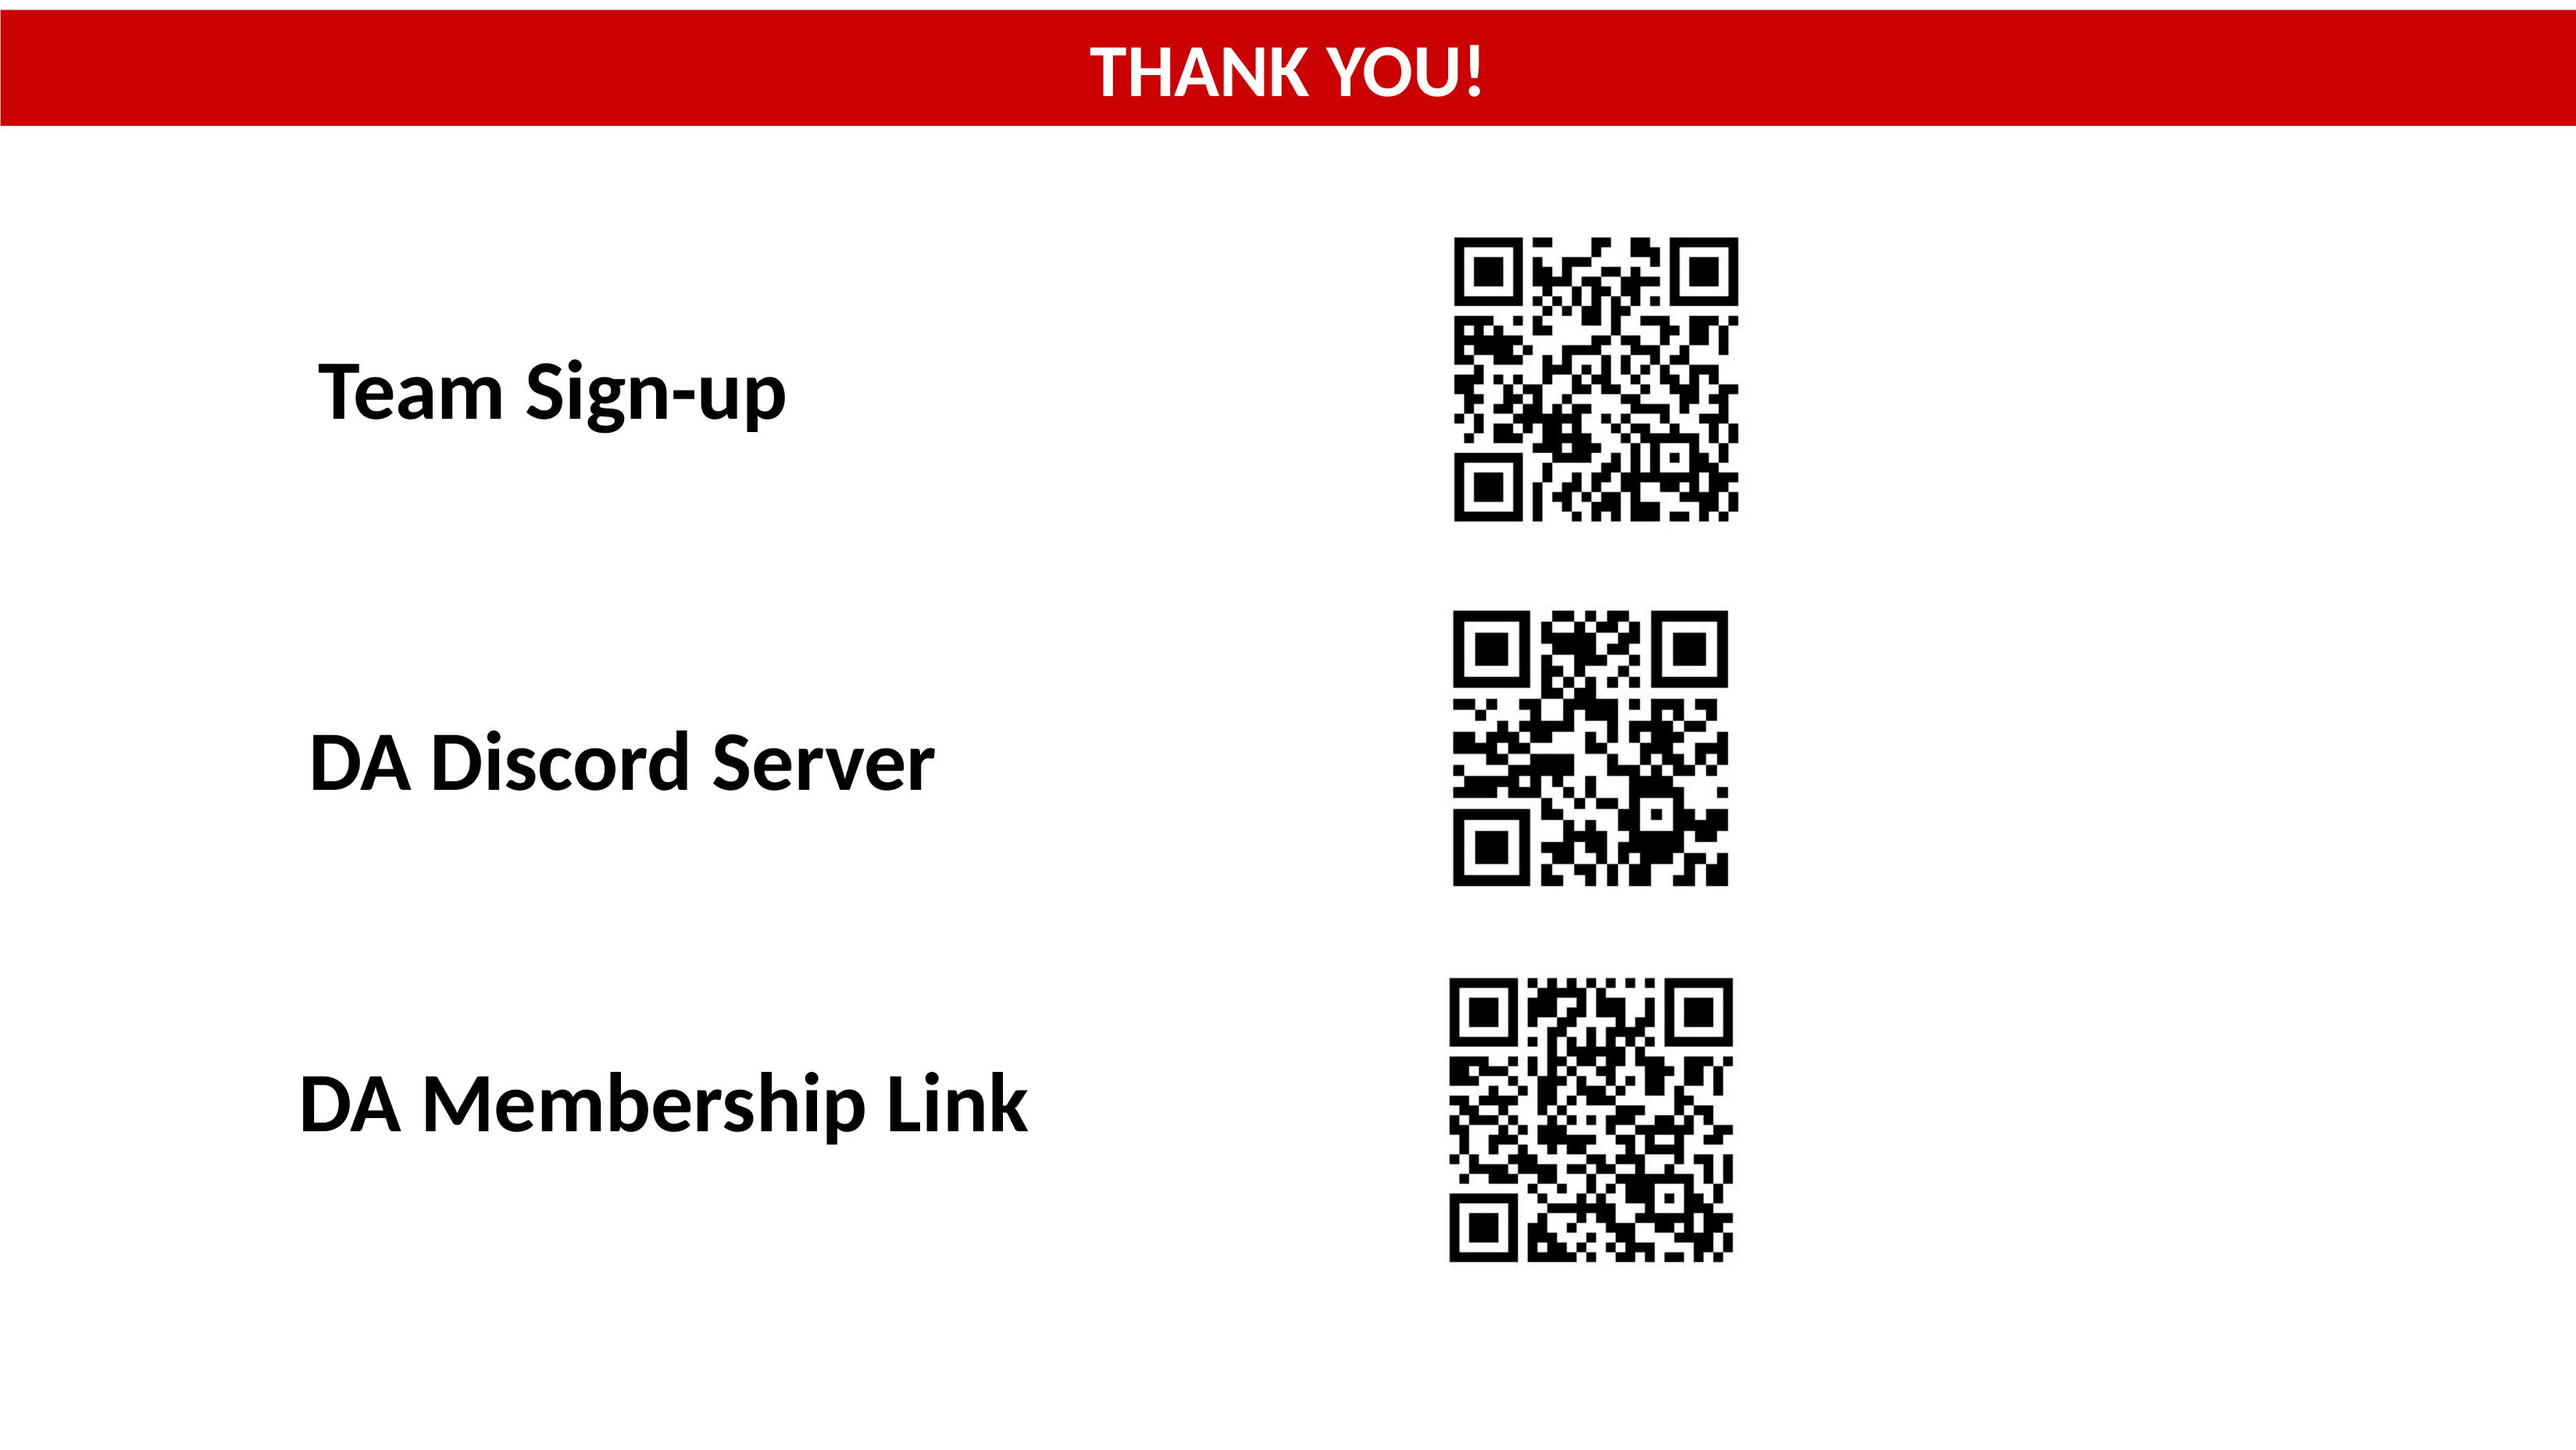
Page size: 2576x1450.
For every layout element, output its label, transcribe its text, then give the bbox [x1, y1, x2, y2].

text_box THANK YOU! [0, 9, 2576, 127]
text_box Team Sign-up [307, 323, 912, 493]
picture [1413, 196, 1780, 563]
picture [1408, 937, 1775, 1304]
picture [1408, 566, 1775, 933]
text_box DA Discord Server [297, 694, 1023, 864]
text_box DA Membership Link [287, 1035, 1122, 1205]
